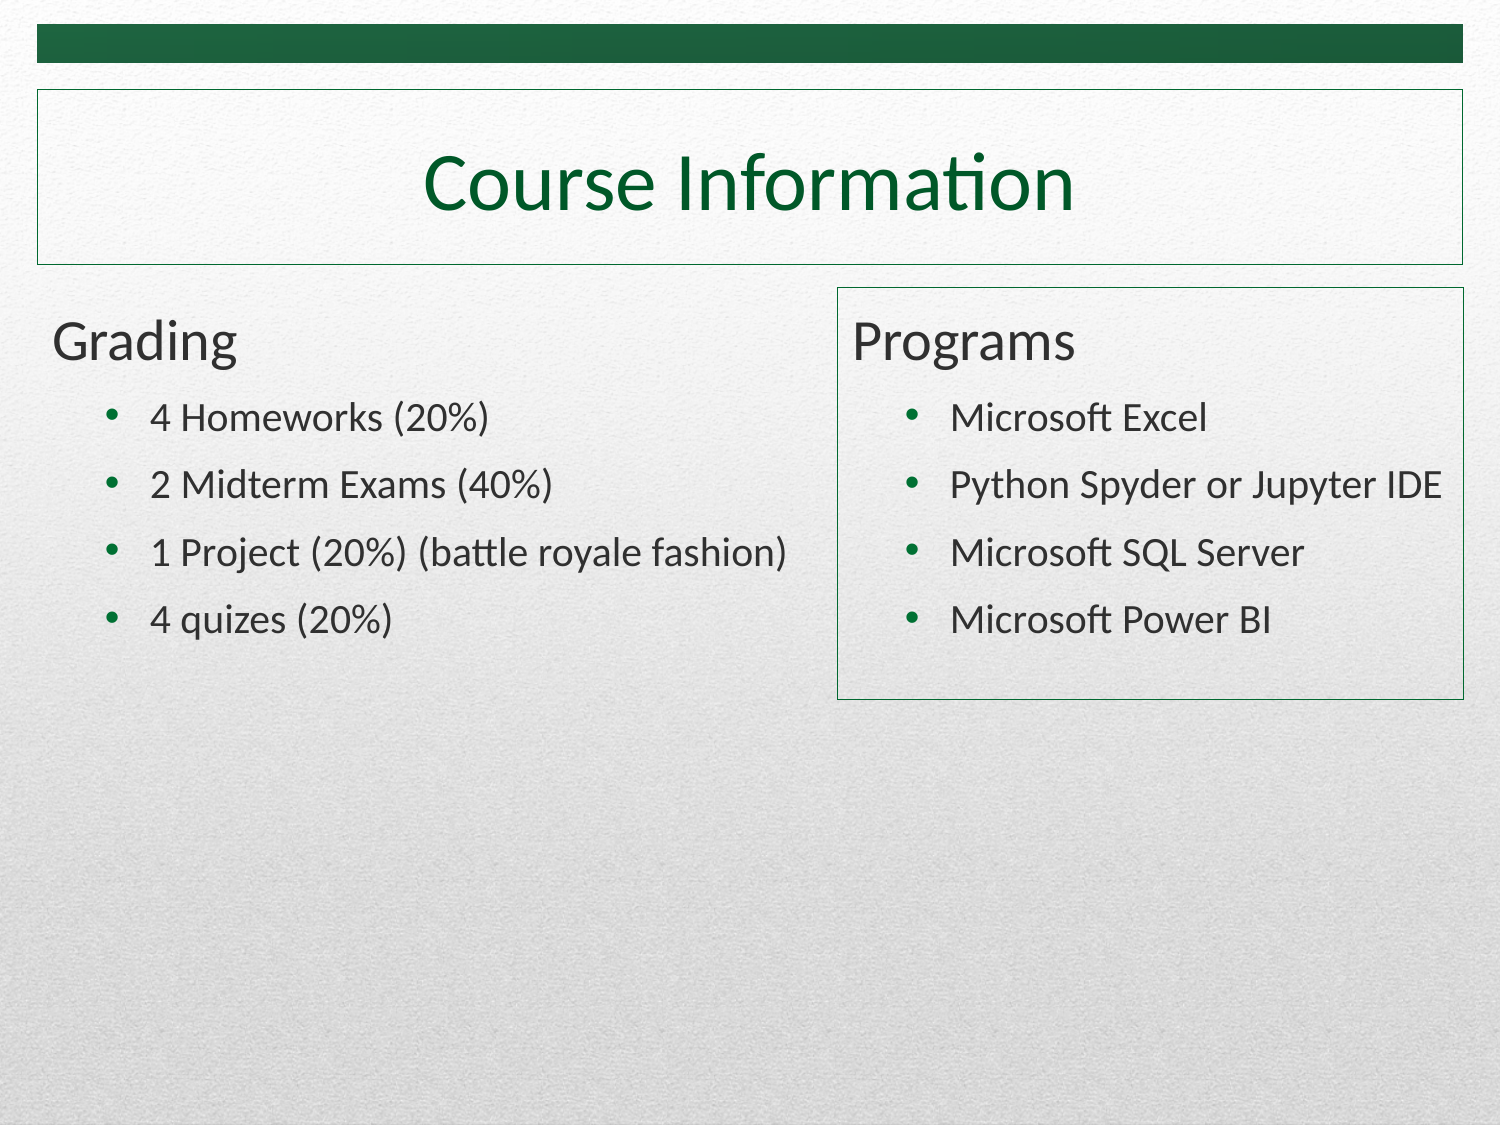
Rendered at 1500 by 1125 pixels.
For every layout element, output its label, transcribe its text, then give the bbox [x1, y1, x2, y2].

picture [37, 24, 1463, 63]
list Grading 4 Homeworks (20%) 2 Midterm Exams (40%) 1 Project (20%) (battle royale fashion) 4 quizes (20%) [37, 287, 837, 700]
title Course Information [37, 89, 1463, 265]
text_box Programs Microsoft Excel Python Spyder or Jupyter IDE Microsoft SQL Server Microsoft Power BI [837, 287, 1464, 700]
